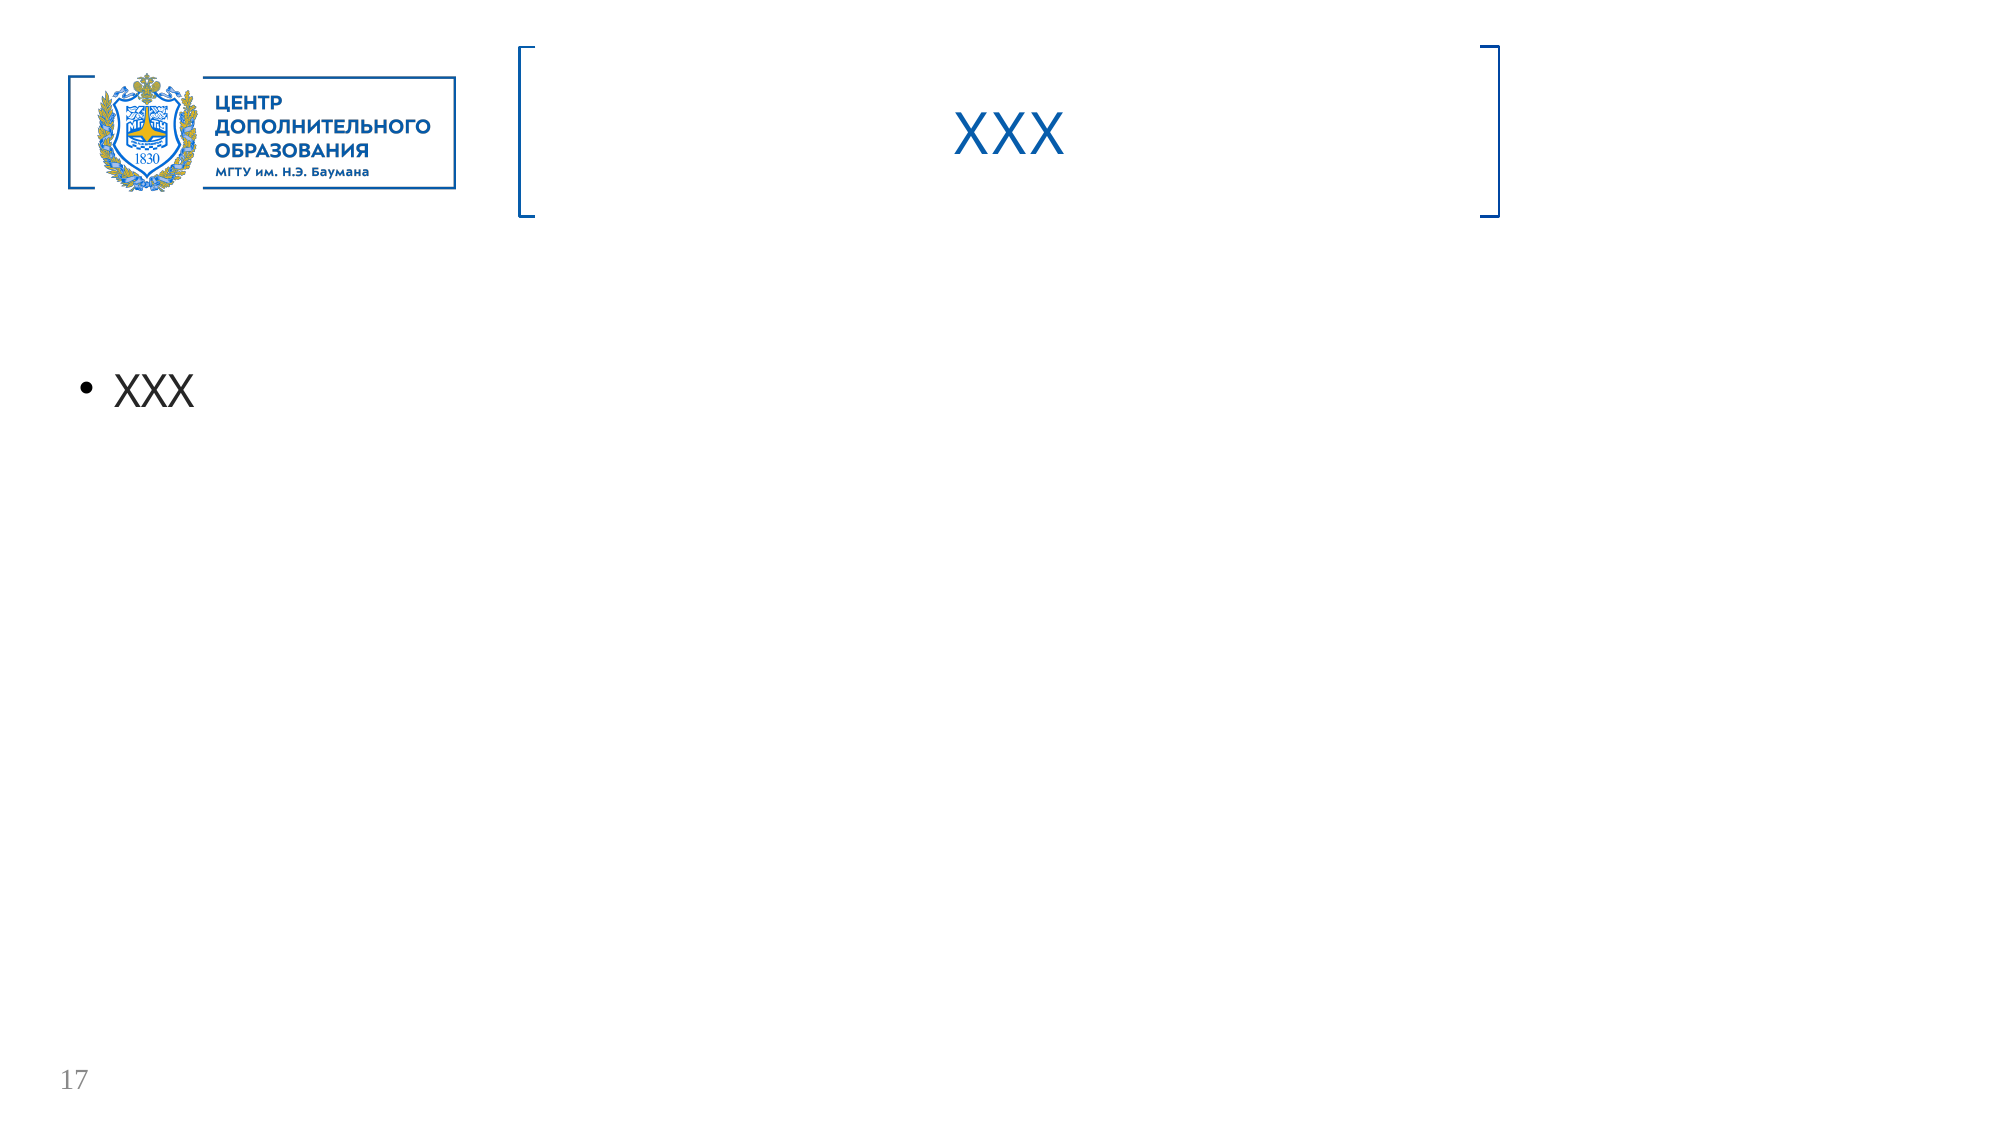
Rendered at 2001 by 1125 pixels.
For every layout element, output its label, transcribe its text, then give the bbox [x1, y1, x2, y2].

picture [68, 73, 456, 192]
list XXX [63, 224, 1988, 1088]
text_box <number> [44, 1055, 138, 1101]
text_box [519, 46, 1500, 217]
